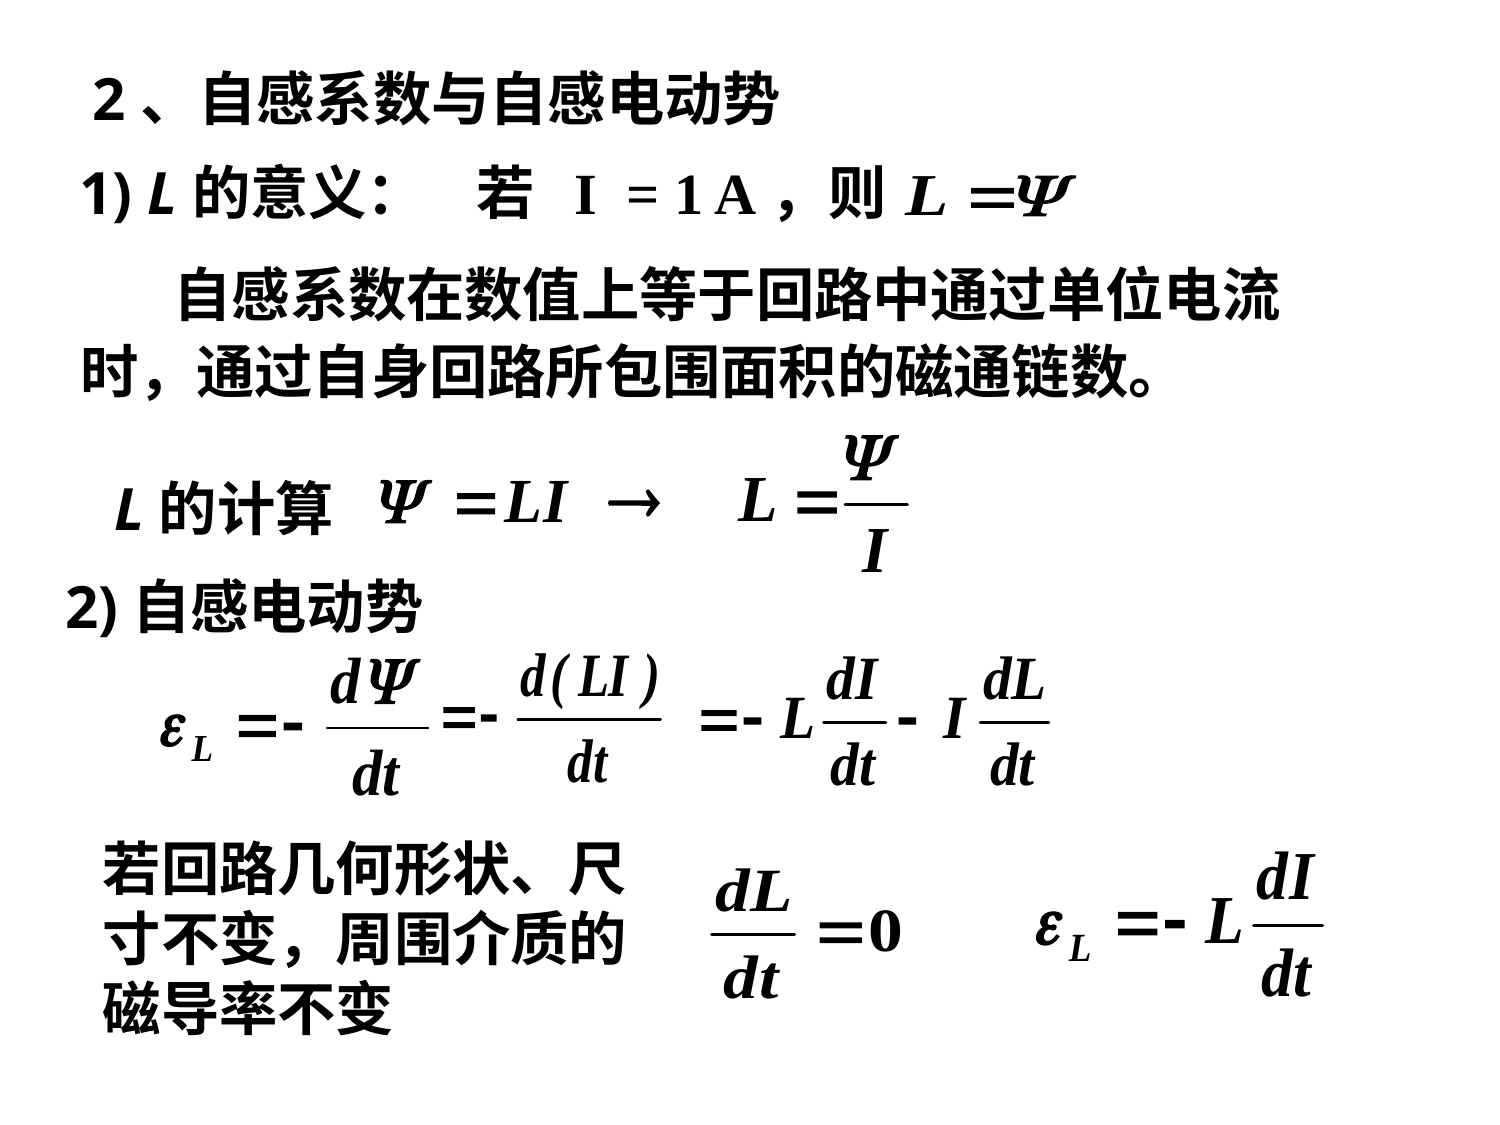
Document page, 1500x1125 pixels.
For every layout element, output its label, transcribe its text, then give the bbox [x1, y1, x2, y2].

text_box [1024, 829, 1338, 1013]
text_box L的计算 [99, 464, 363, 550]
text_box 2)自感电动势 [49, 562, 439, 648]
text_box 1) L的意义： [64, 148, 419, 235]
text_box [149, 636, 443, 811]
text_box 2、自感系数与自感电动势 [53, 54, 821, 140]
text_box 若回路几何形状、尺寸不变，周围介质的磁导率不变 [87, 824, 675, 1050]
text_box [599, 412, 924, 588]
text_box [687, 636, 1061, 800]
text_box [699, 848, 915, 1013]
text_box 若 I = 1 A，则 [419, 148, 945, 235]
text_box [374, 464, 582, 533]
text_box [891, 160, 1093, 226]
text_box 自感系数在数值上等于回路中通过单位电流 时，通过自身回路所包围面积的磁通链数。 [64, 243, 1424, 413]
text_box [430, 633, 674, 798]
